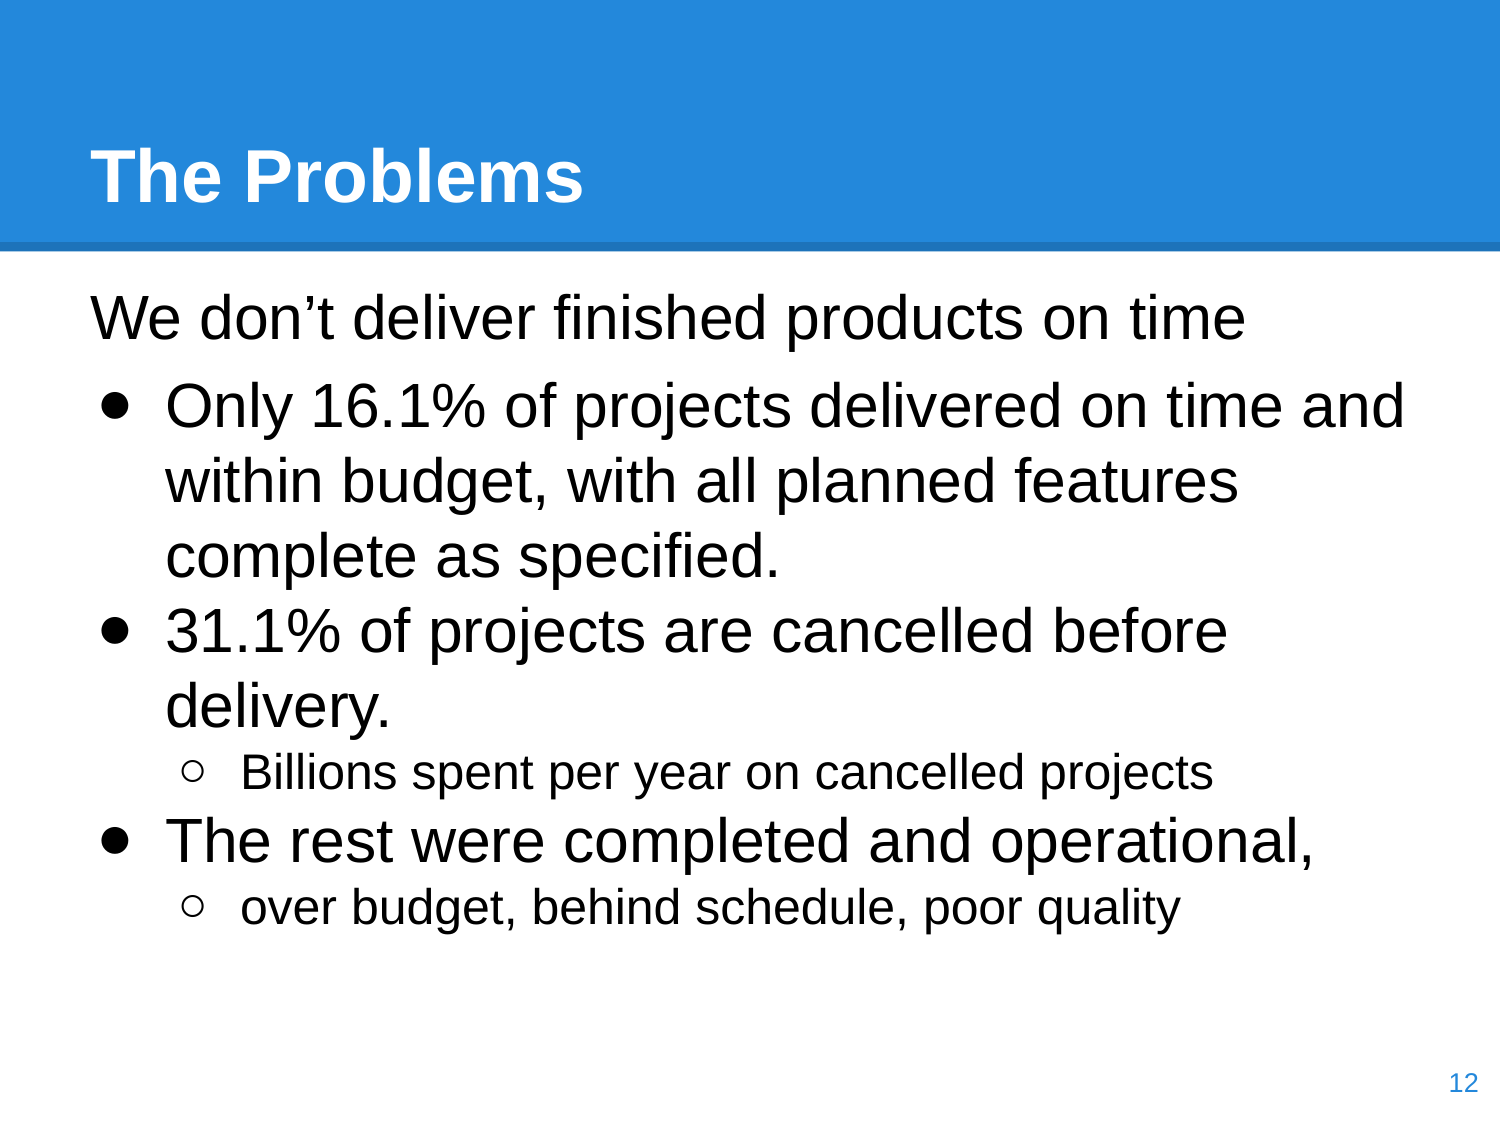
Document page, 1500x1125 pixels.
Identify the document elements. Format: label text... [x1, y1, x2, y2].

title The Problems [75, 45, 1425, 233]
slide_number ‹#› [1403, 1038, 1494, 1125]
list We don’t deliver finished products on time Only 16.1% of projects delivered on time and within budget, with all planned features complete as specified. 31.1% of projects are cancelled before delivery. Billions spent per year on cancelled projects The rest were completed and operational, over budget, behind schedule, poor quality [75, 262, 1425, 1078]
